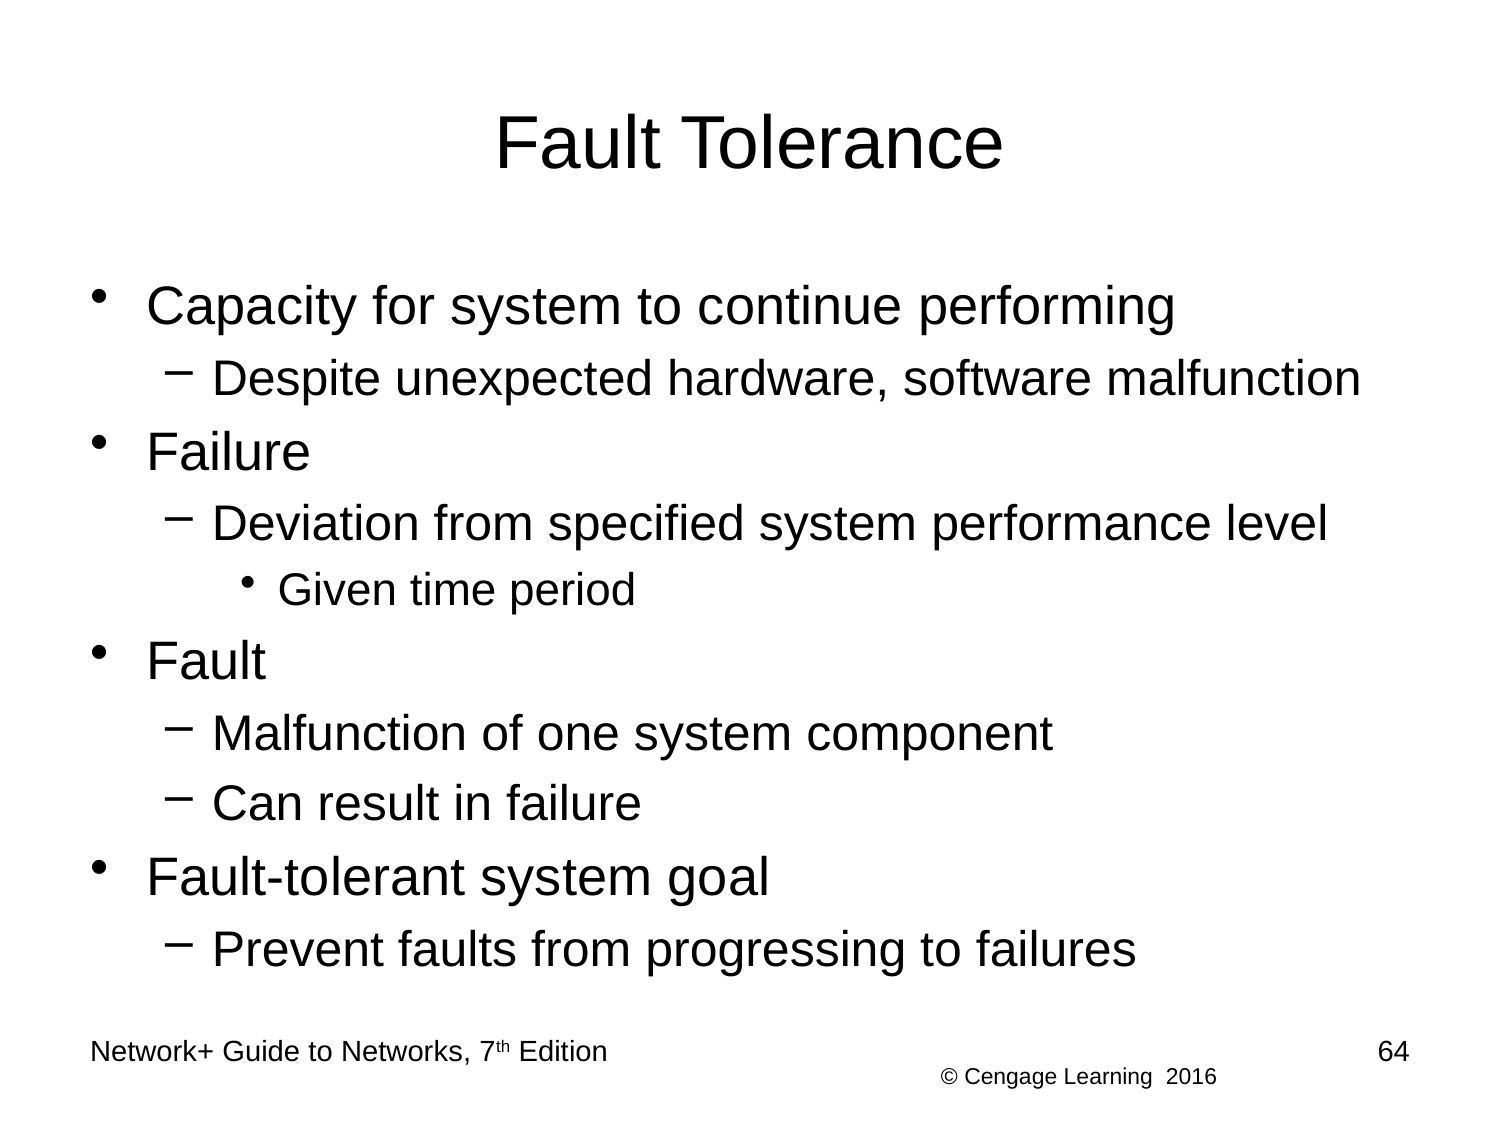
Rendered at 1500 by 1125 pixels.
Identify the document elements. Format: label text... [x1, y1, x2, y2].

slide_number 64 [1312, 1024, 1426, 1103]
title Fault Tolerance [75, 45, 1425, 233]
list Capacity for system to continue performing Despite unexpected hardware, software malfunction Failure Deviation from specified system performance level Given time period Fault Malfunction of one system component Can result in failure Fault-tolerant system goal Prevent faults from progressing to failures [75, 262, 1425, 1005]
footer Network+ Guide to Networks, 7th Edition [74, 1024, 713, 1103]
